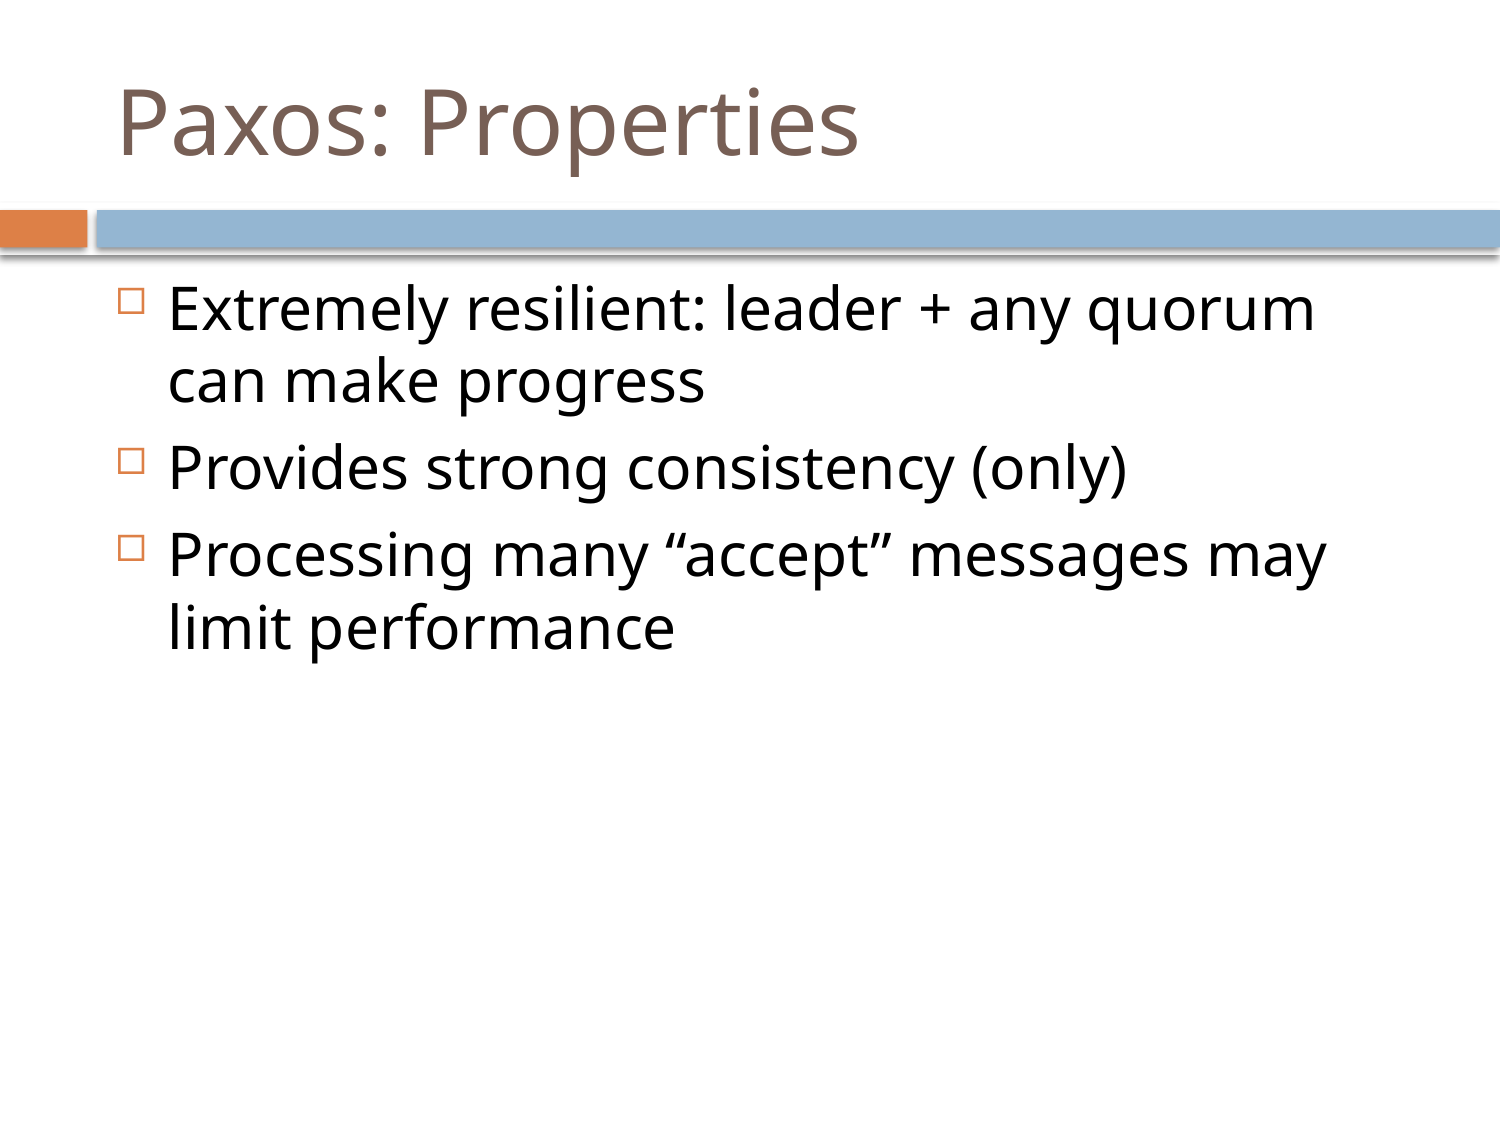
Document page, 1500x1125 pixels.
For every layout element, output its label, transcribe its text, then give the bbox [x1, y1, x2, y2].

title Paxos: Properties [100, 37, 1438, 200]
list Extremely resilient: leader + any quorum can make progress Provides strong consistency (only) Processing many “accept” messages may limit performance [100, 262, 1438, 1000]
